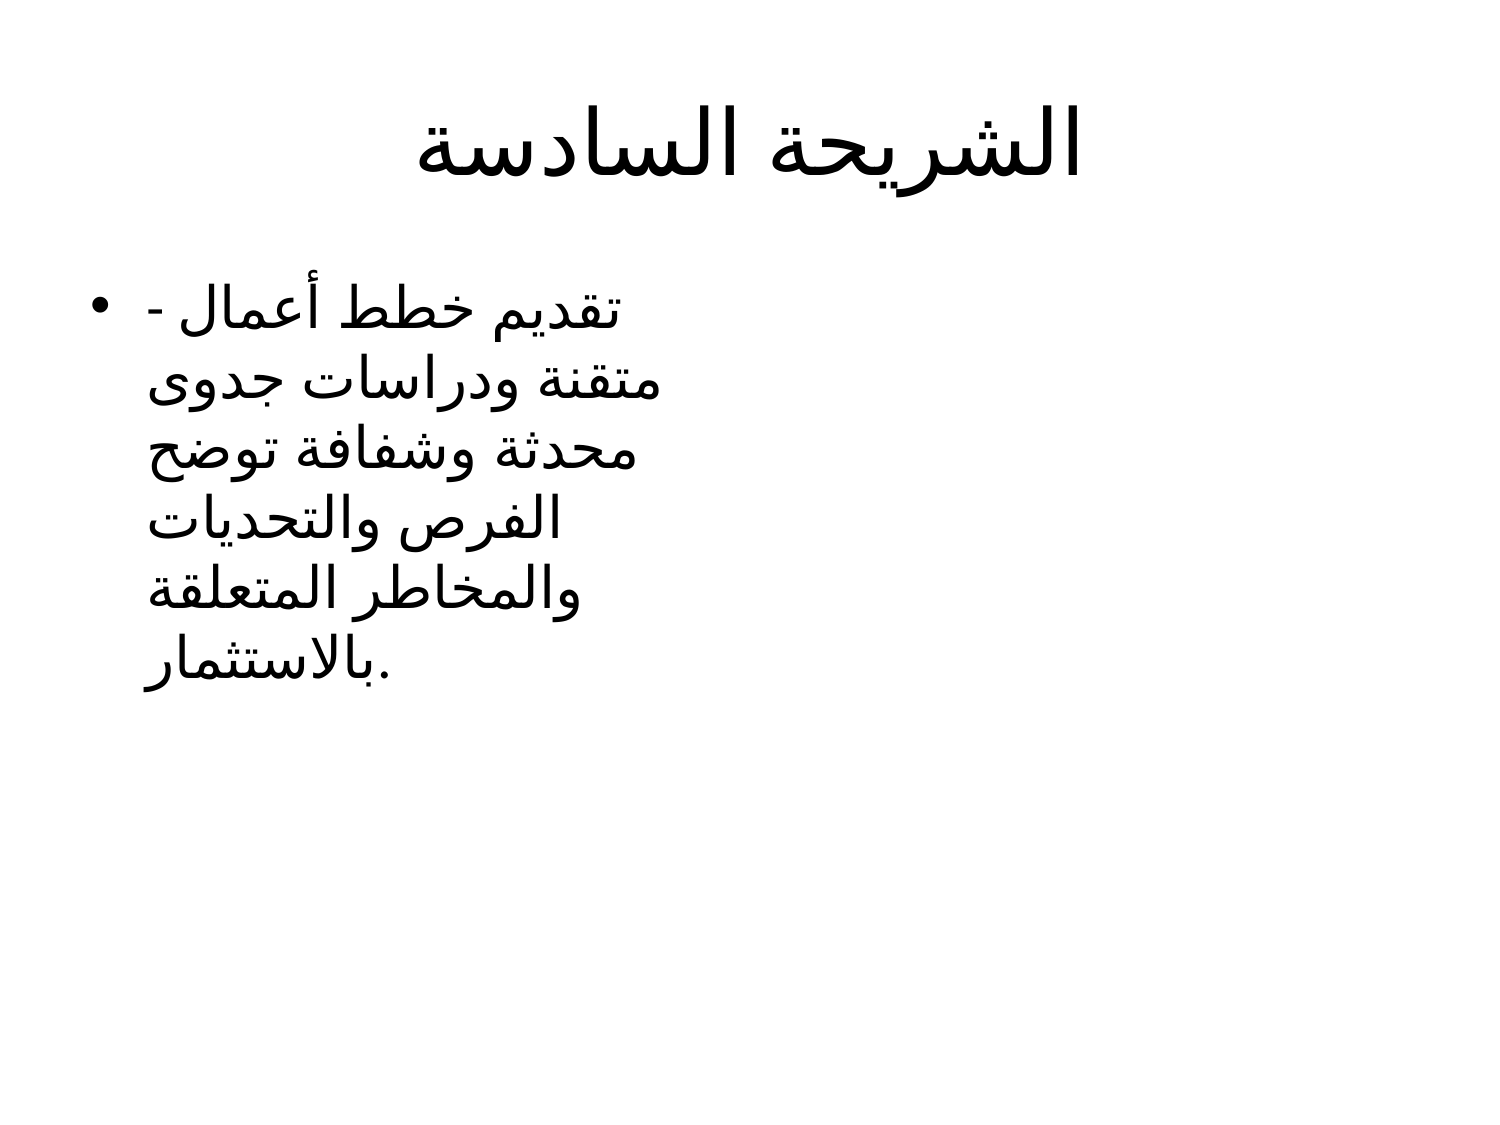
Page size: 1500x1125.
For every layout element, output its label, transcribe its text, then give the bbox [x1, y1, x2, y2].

list - تقديم خطط أعمال متقنة ودراسات جدوى محدثة وشفافة توضح الفرص والتحديات والمخاطر المتعلقة بالاستثمار. [75, 262, 738, 1005]
title الشريحة السادسة [75, 45, 1425, 233]
